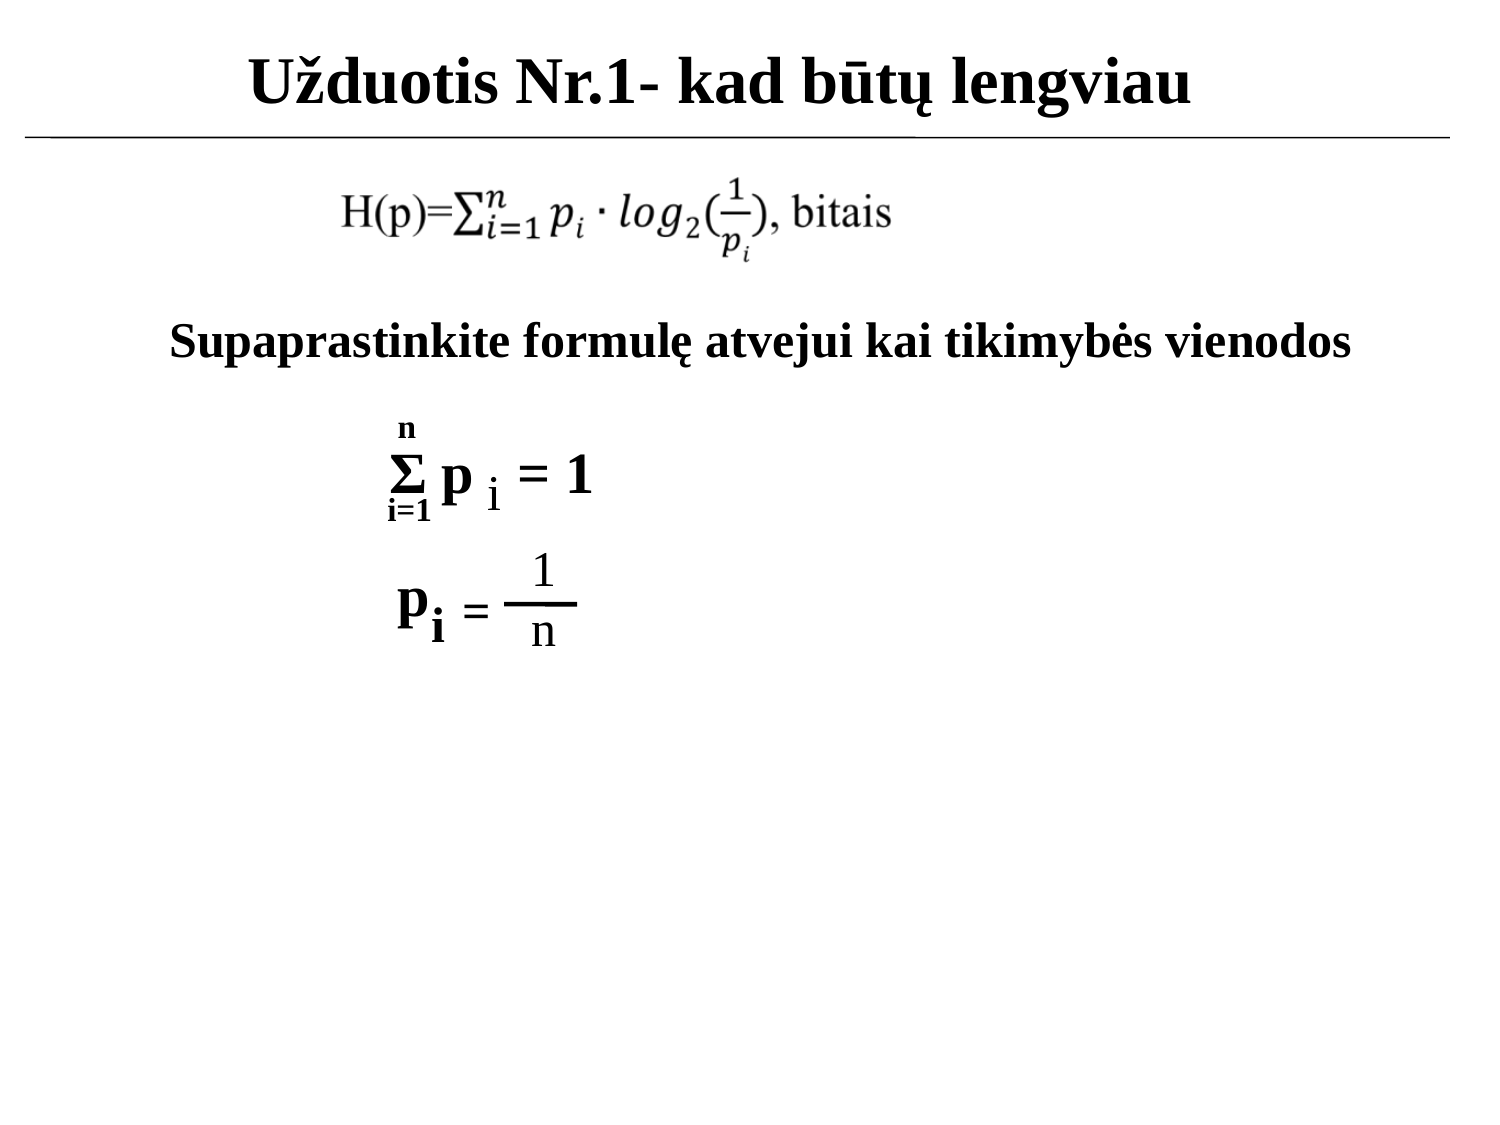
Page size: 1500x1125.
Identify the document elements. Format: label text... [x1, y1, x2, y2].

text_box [344, 397, 611, 537]
text_box i [416, 585, 461, 661]
text_box p [382, 550, 446, 635]
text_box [503, 545, 578, 665]
text_box Užduotis Nr.1- kad būtų lengviau [184, 29, 1256, 125]
text_box Supaprastinkite formulę atvejui kai tikimybės vienodos [154, 300, 1368, 376]
text_box = [447, 570, 498, 646]
picture [315, 166, 918, 263]
